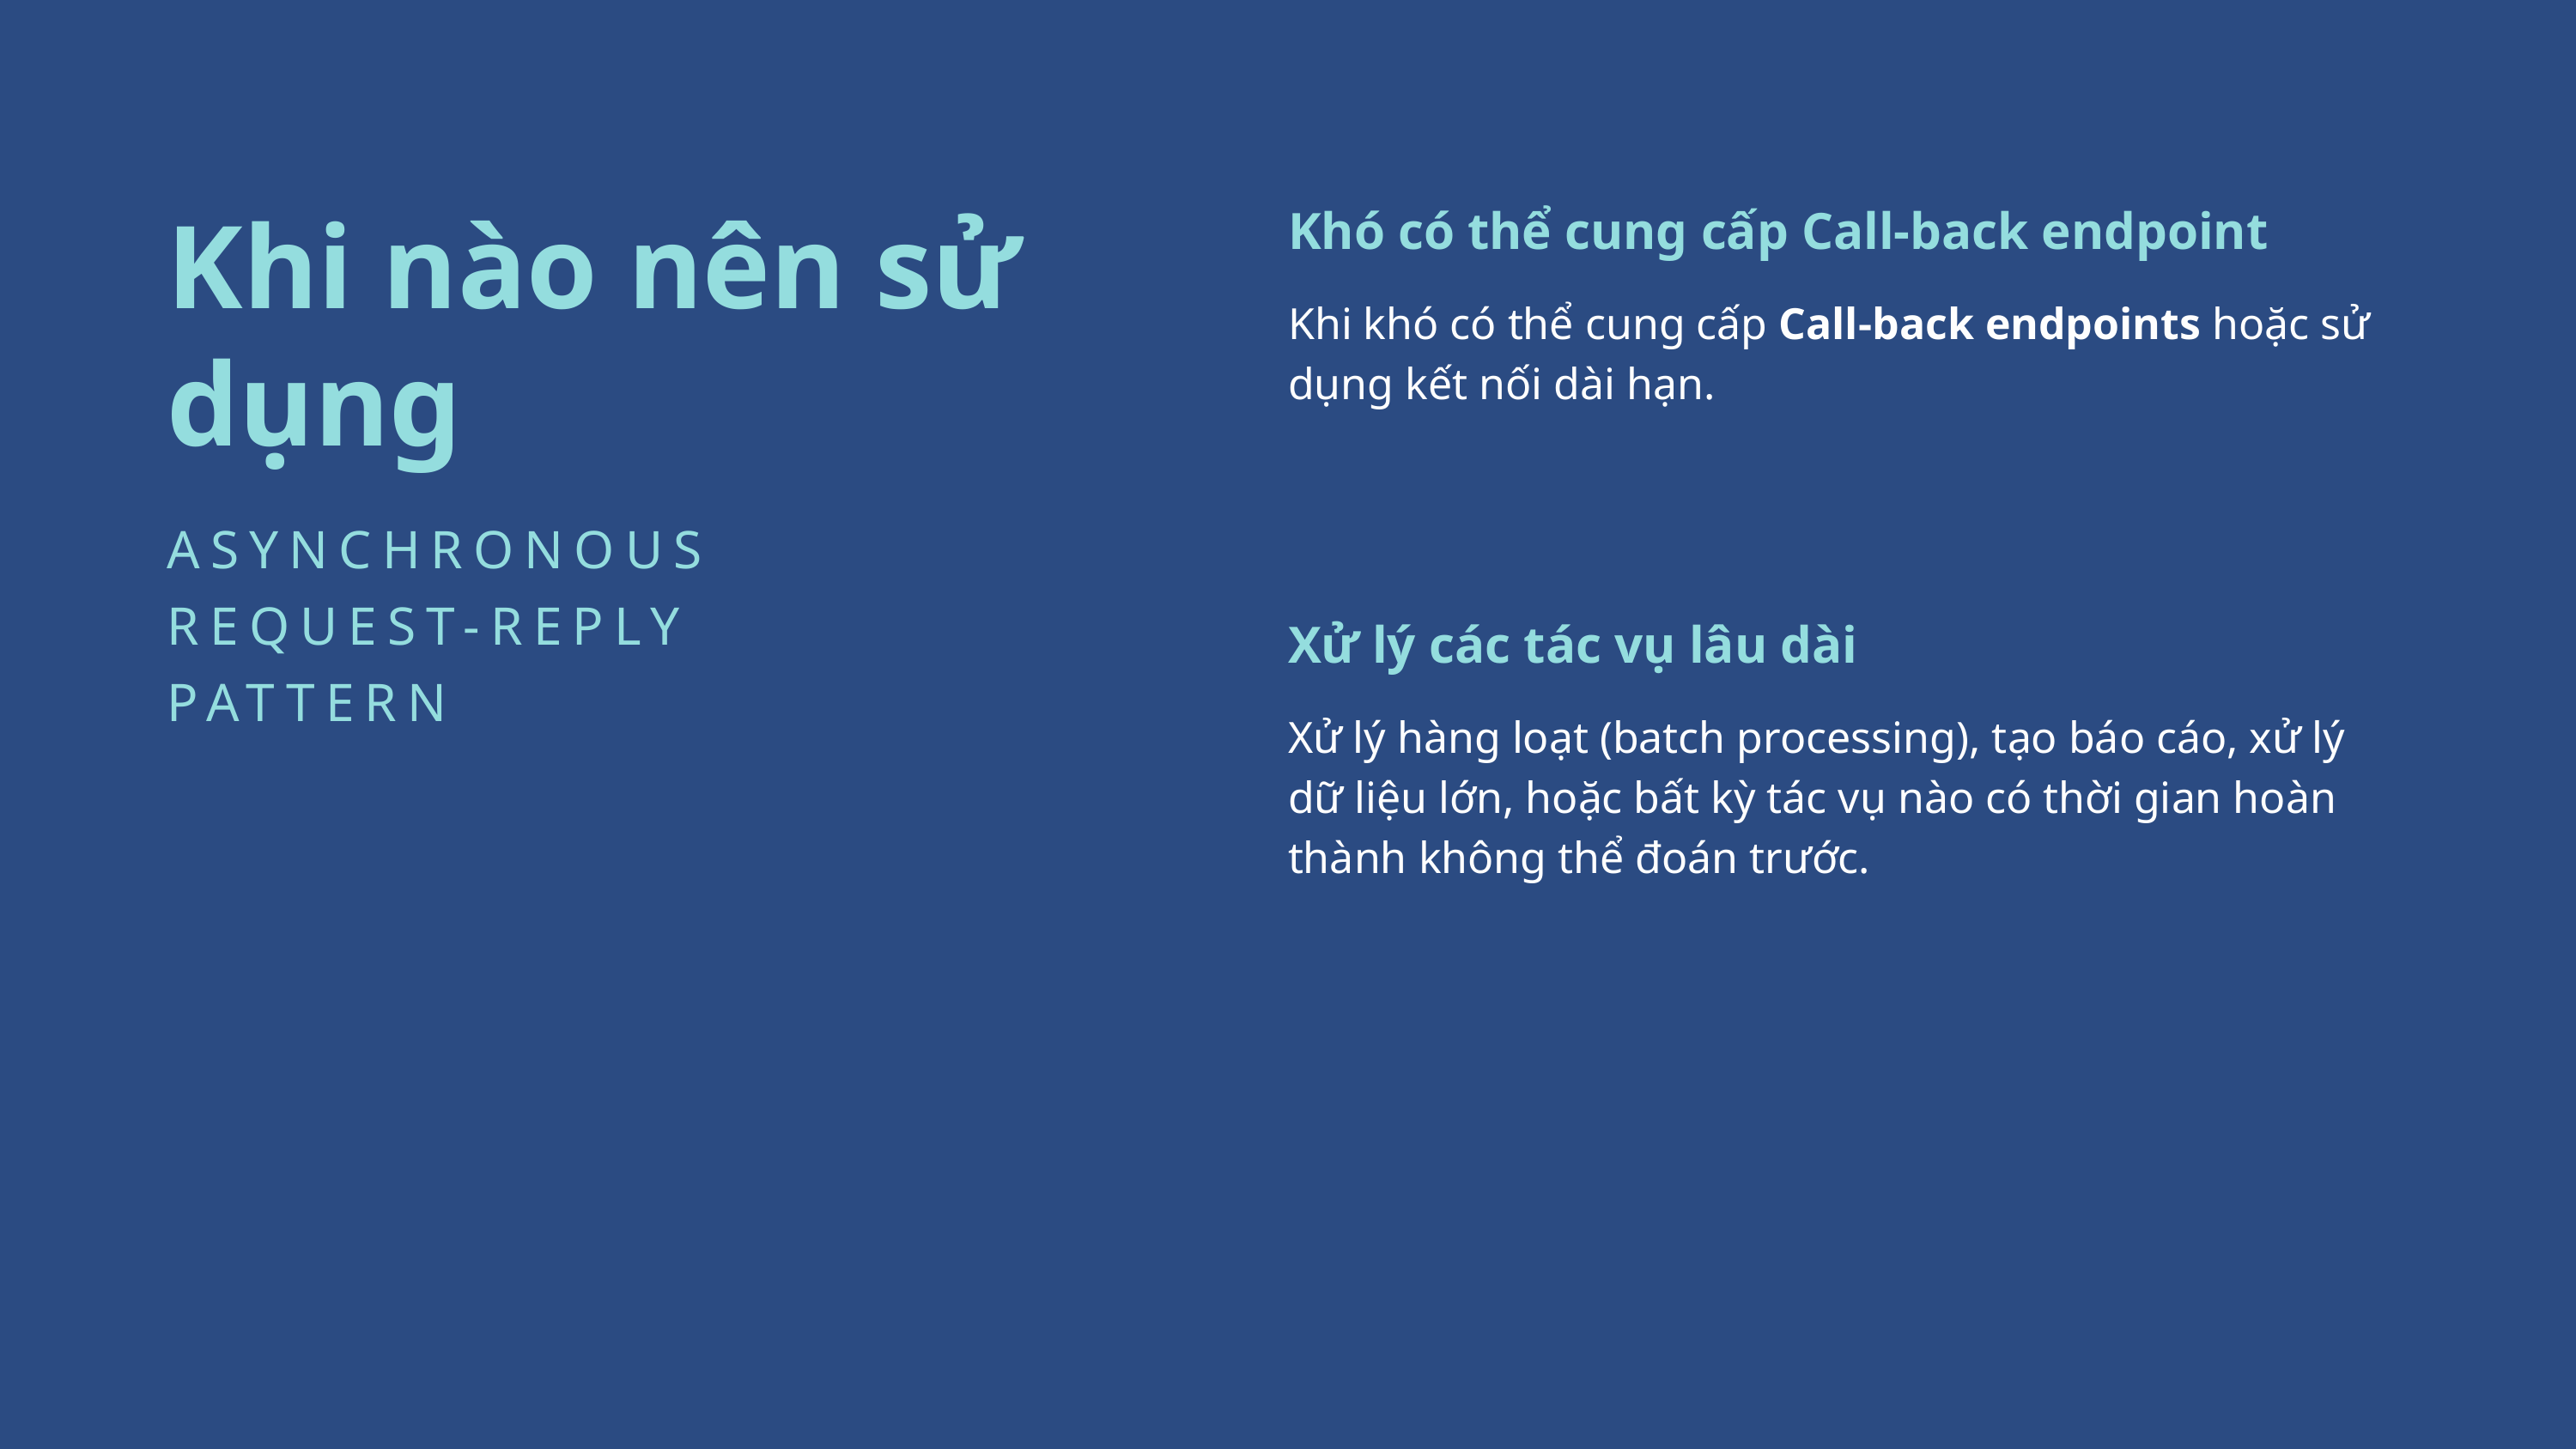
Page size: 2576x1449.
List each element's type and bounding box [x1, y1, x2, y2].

text_box [1287, 608, 2375, 874]
text_box [1287, 195, 2375, 403]
text_box [167, 196, 1165, 720]
